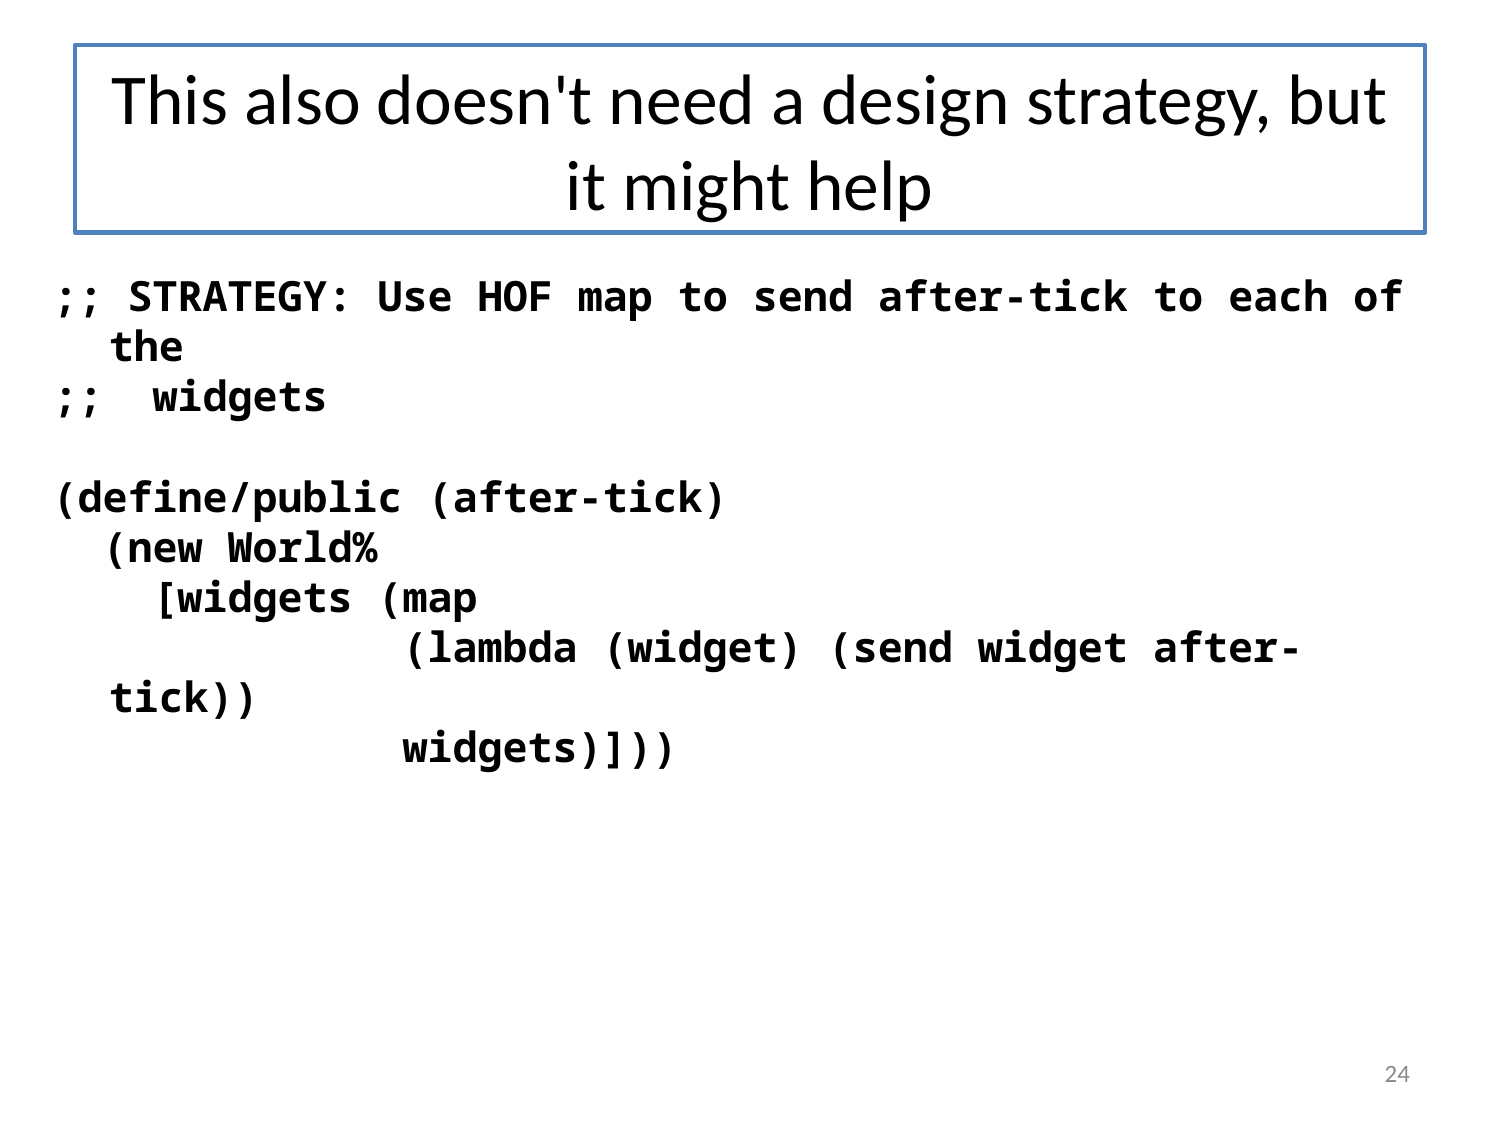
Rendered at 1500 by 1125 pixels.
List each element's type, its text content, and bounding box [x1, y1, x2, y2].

slide_number 24 [1074, 1042, 1425, 1103]
list ;; STRATEGY: Use HOF map to send after-tick to each of the ;; widgets (define/public (after-tick) (new World% [widgets (map (lambda (widget) (send widget after-tick)) widgets)])) [37, 262, 1463, 1005]
title This also doesn't need a design strategy, but it might help [73, 43, 1427, 235]
